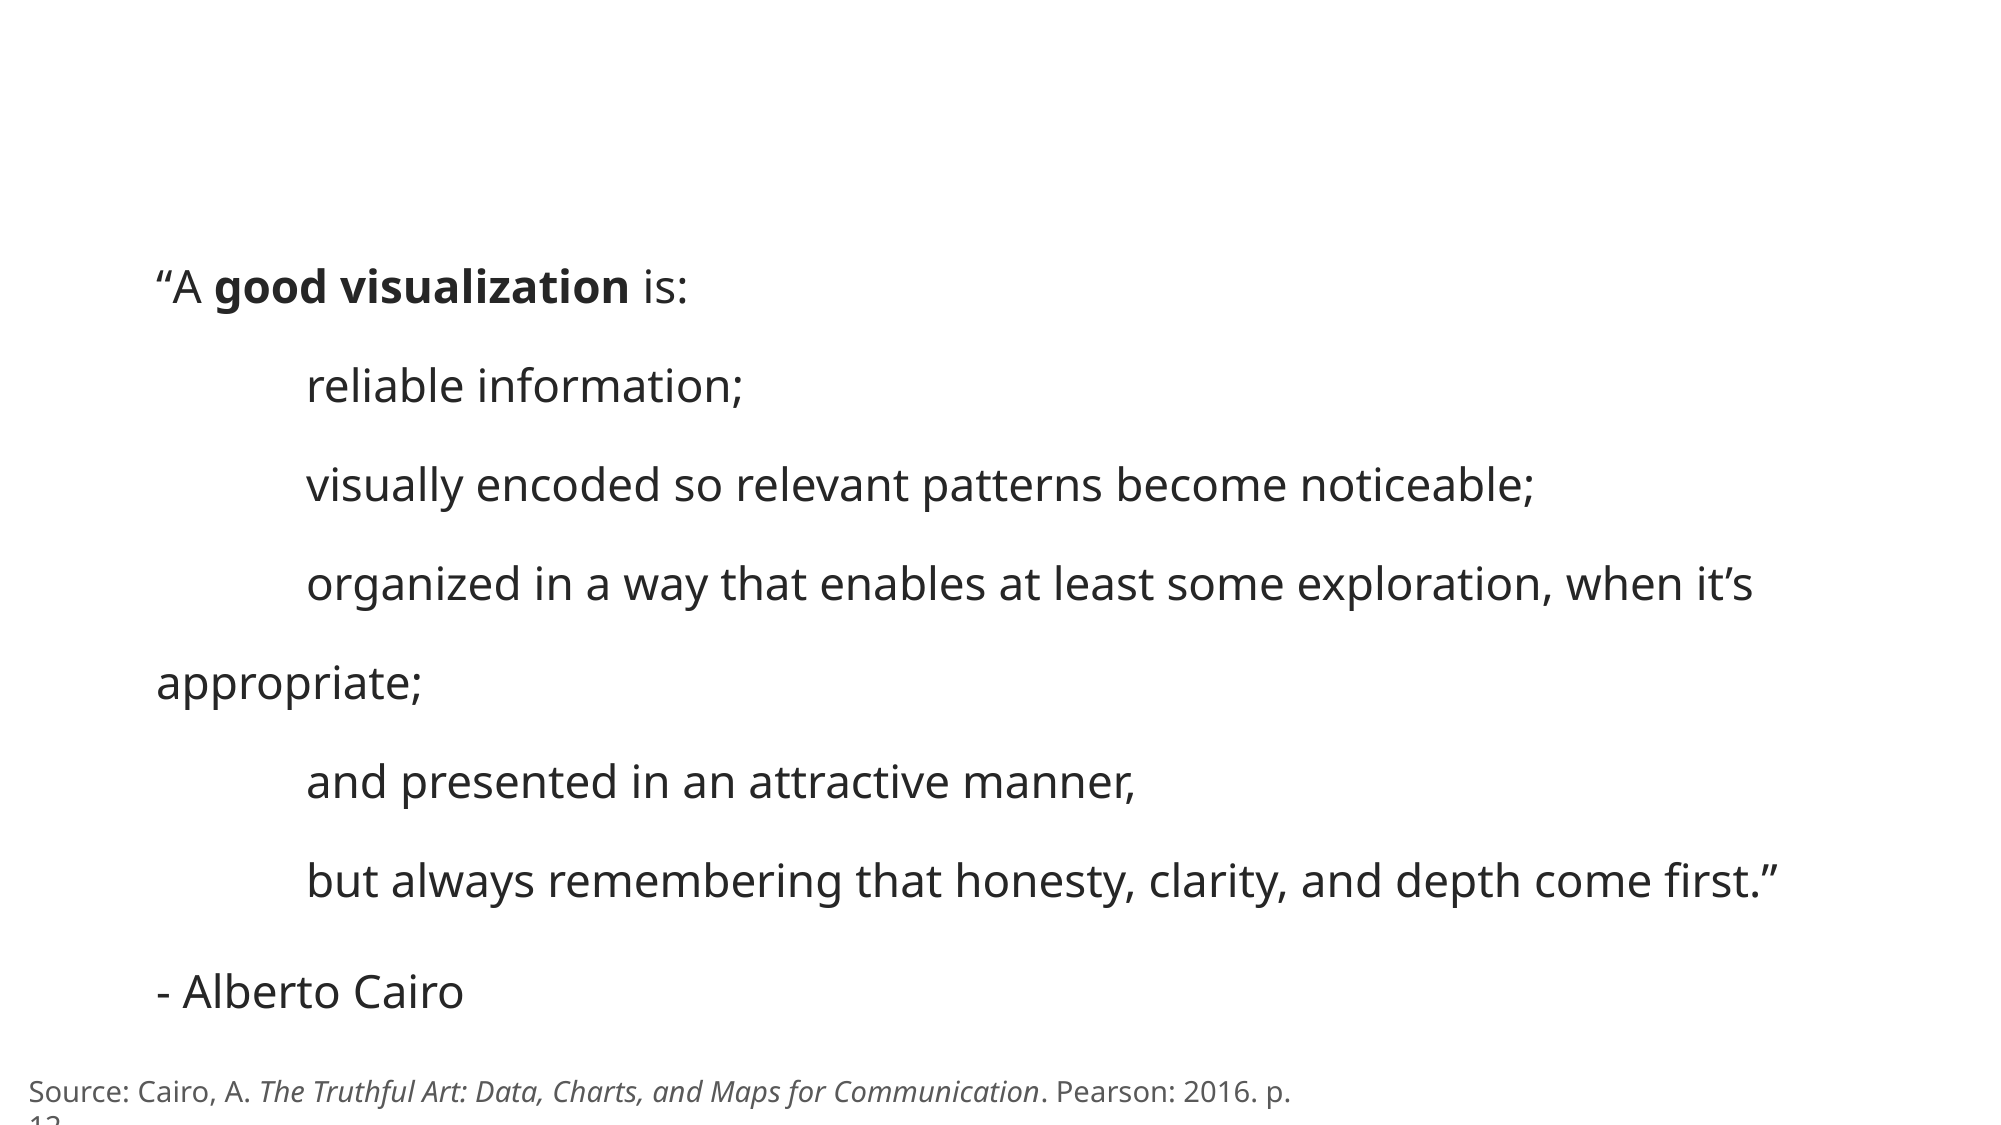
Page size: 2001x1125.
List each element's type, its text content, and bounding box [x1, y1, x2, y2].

text_box “A good visualization is: reliable information; visually encoded so relevant patterns become noticeable; organized in a way that enables at least some exploration, when it’s appropriate; and presented in an attractive manner, but always remembering that honesty, clarity, and depth come first.” - Alberto Cairo [141, 206, 1956, 1026]
text_box Source: Cairo, A. The Truthful Art: Data, Charts, and Maps for Communication. Pearson: 2016. p. 12 [13, 1066, 1347, 1125]
